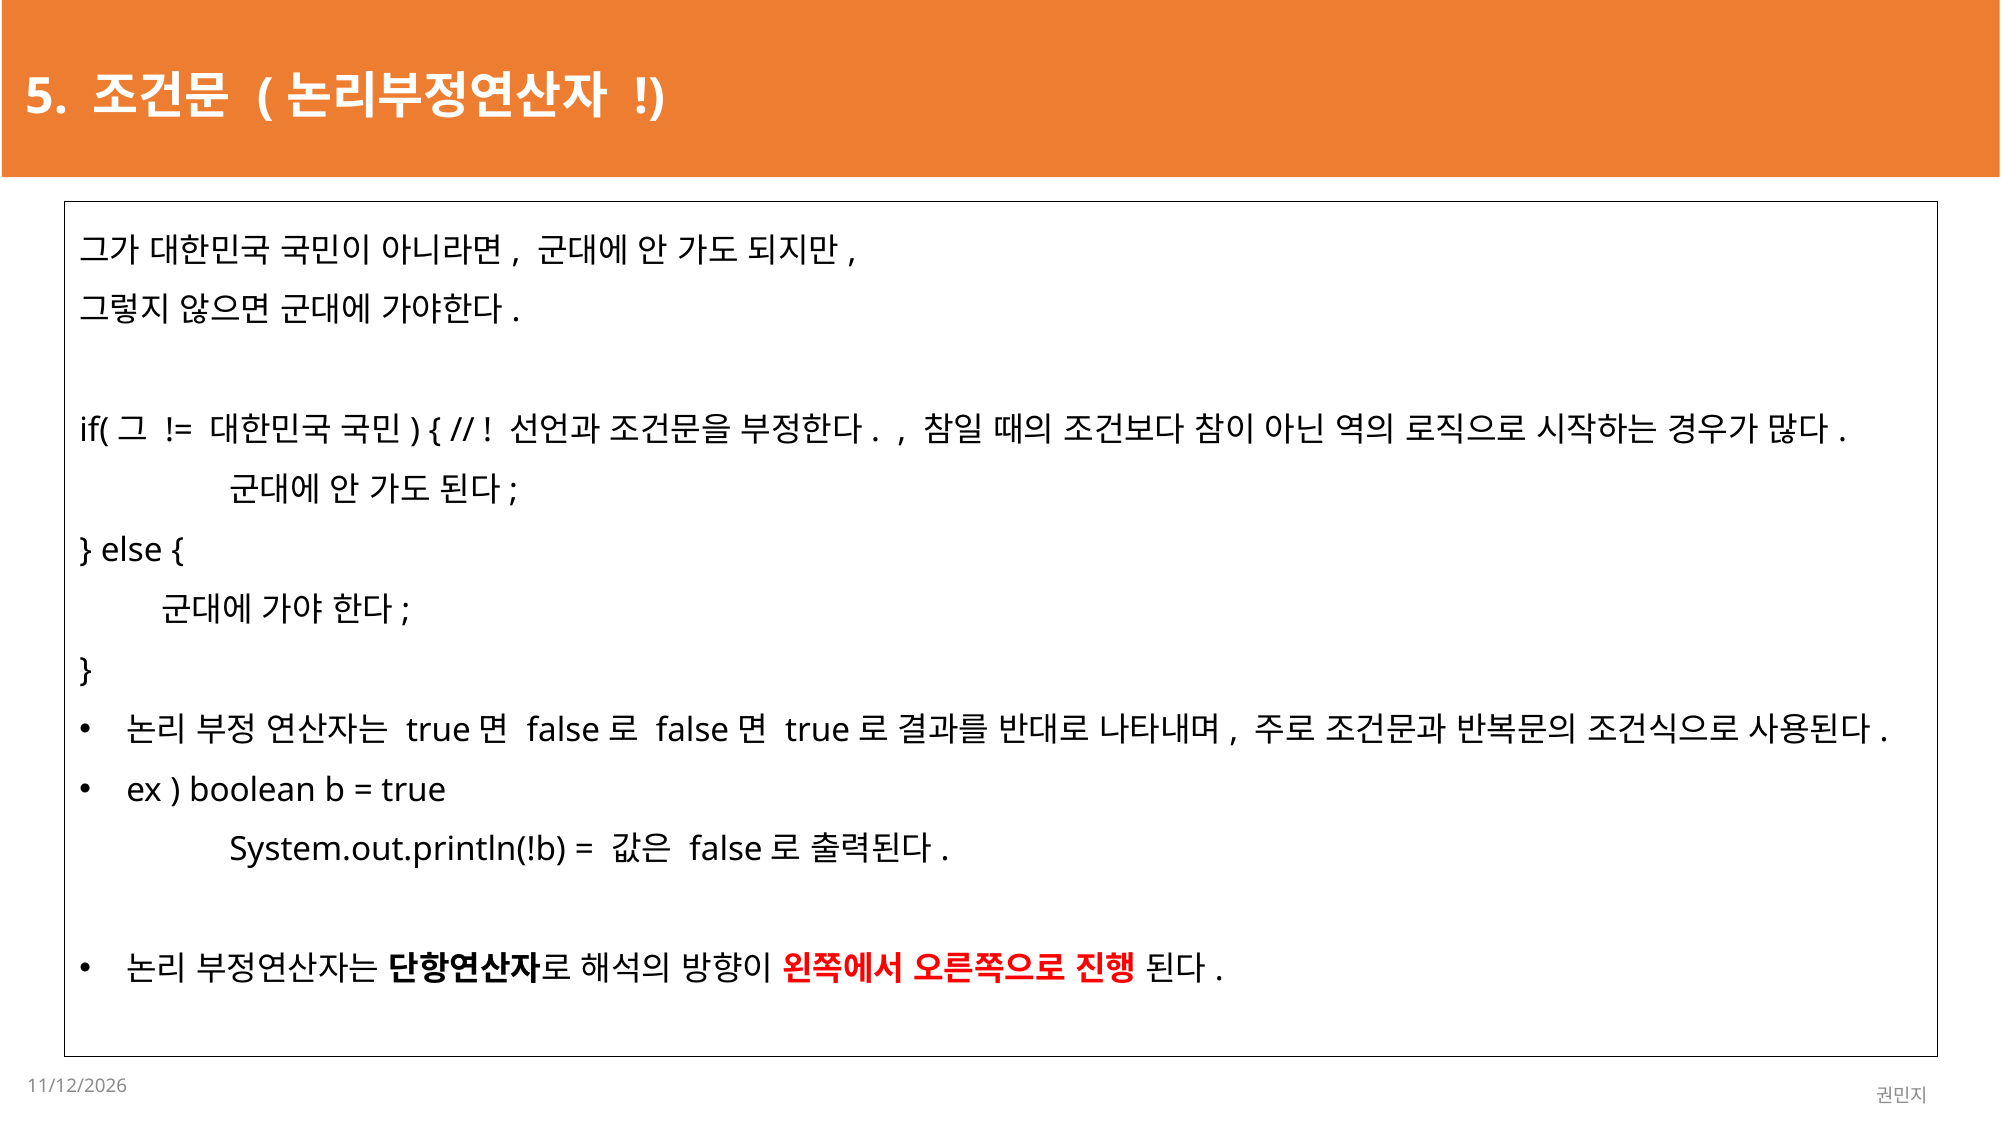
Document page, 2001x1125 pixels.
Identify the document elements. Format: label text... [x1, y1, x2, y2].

text_box 5. 조건문 (논리부정연산자 !) [10, 56, 1484, 132]
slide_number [12, 1056, 462, 1117]
text_box [1, 0, 2000, 178]
text_box 그가 대한민국 국민이 아니라면, 군대에 안 가도 되지만, 그렇지 않으면 군대에 가야한다. if(그 != 대한민국 국민) { // ! 선언과 조건문을 부정한다. , 참일 때의 조건보다 참이 아닌 역의 로직으로 시작하는 경우가 많다. 군대에 안 가도 된다; } else { 군대에 가야 한다; } 논리 부정 연산자는 true면 false로 false면 true로 결과를 반대로 나타내며, 주로 조건문과 반복문의 조건식으로 사용된다. ex ) boolean b = true System.out.println(!b) = 값은 false로 출력된다. 논리 부정연산자는 단항연산자로 해석의 방향이 왼쪽에서 오른쪽으로 진행 된다. [64, 201, 1938, 1057]
footer 권민지 [1805, 1065, 1999, 1125]
